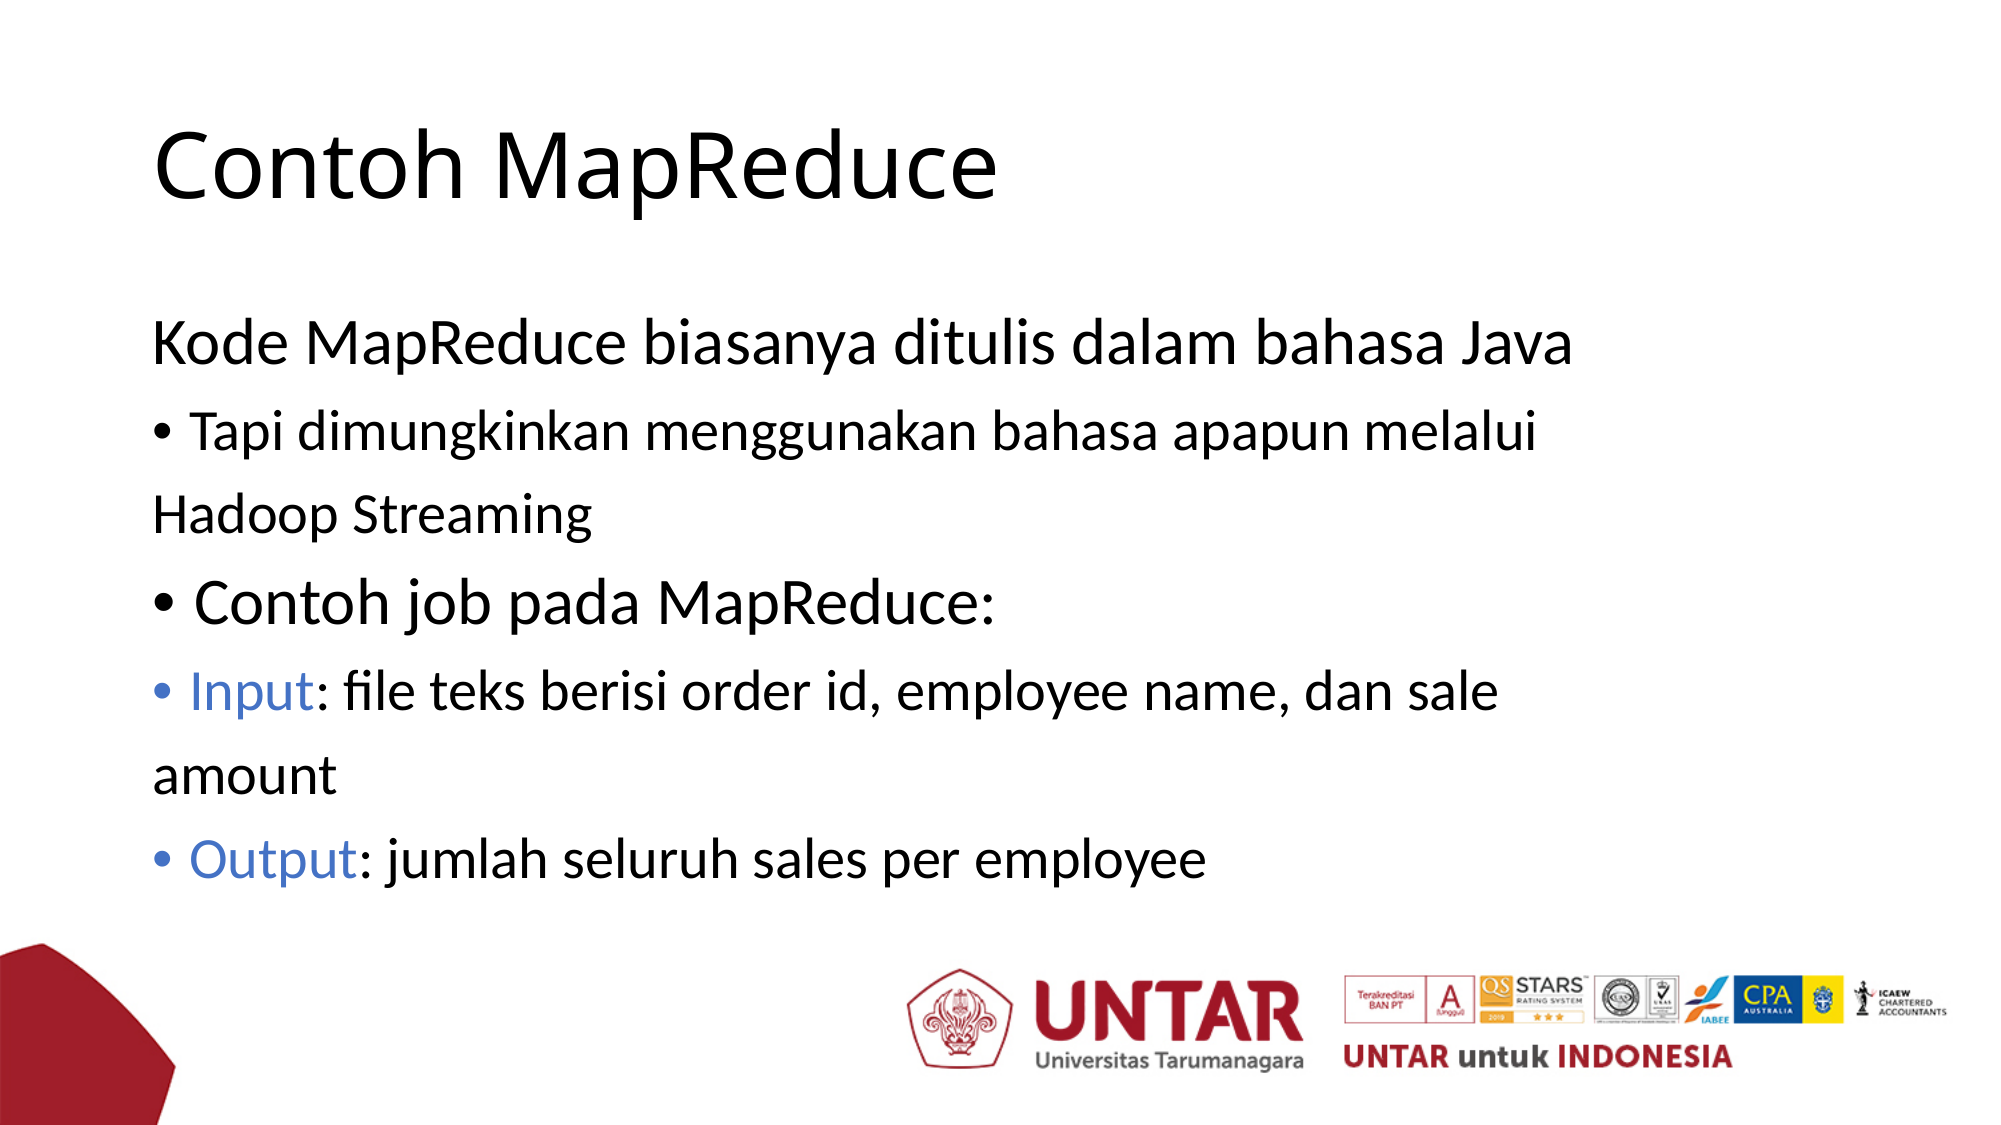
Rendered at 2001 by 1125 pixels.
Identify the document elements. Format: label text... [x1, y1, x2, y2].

picture [0, 0, 2001, 1125]
list Kode MapReduce biasanya ditulis dalam bahasa Java • Tapi dimungkinkan menggunakan bahasa apapun melalui Hadoop Streaming • Contoh job pada MapReduce: • Input: file teks berisi order id, employee name, dan sale amount • Output: jumlah seluruh sales per employee [137, 299, 1863, 1014]
title Contoh MapReduce [137, 59, 1863, 278]
